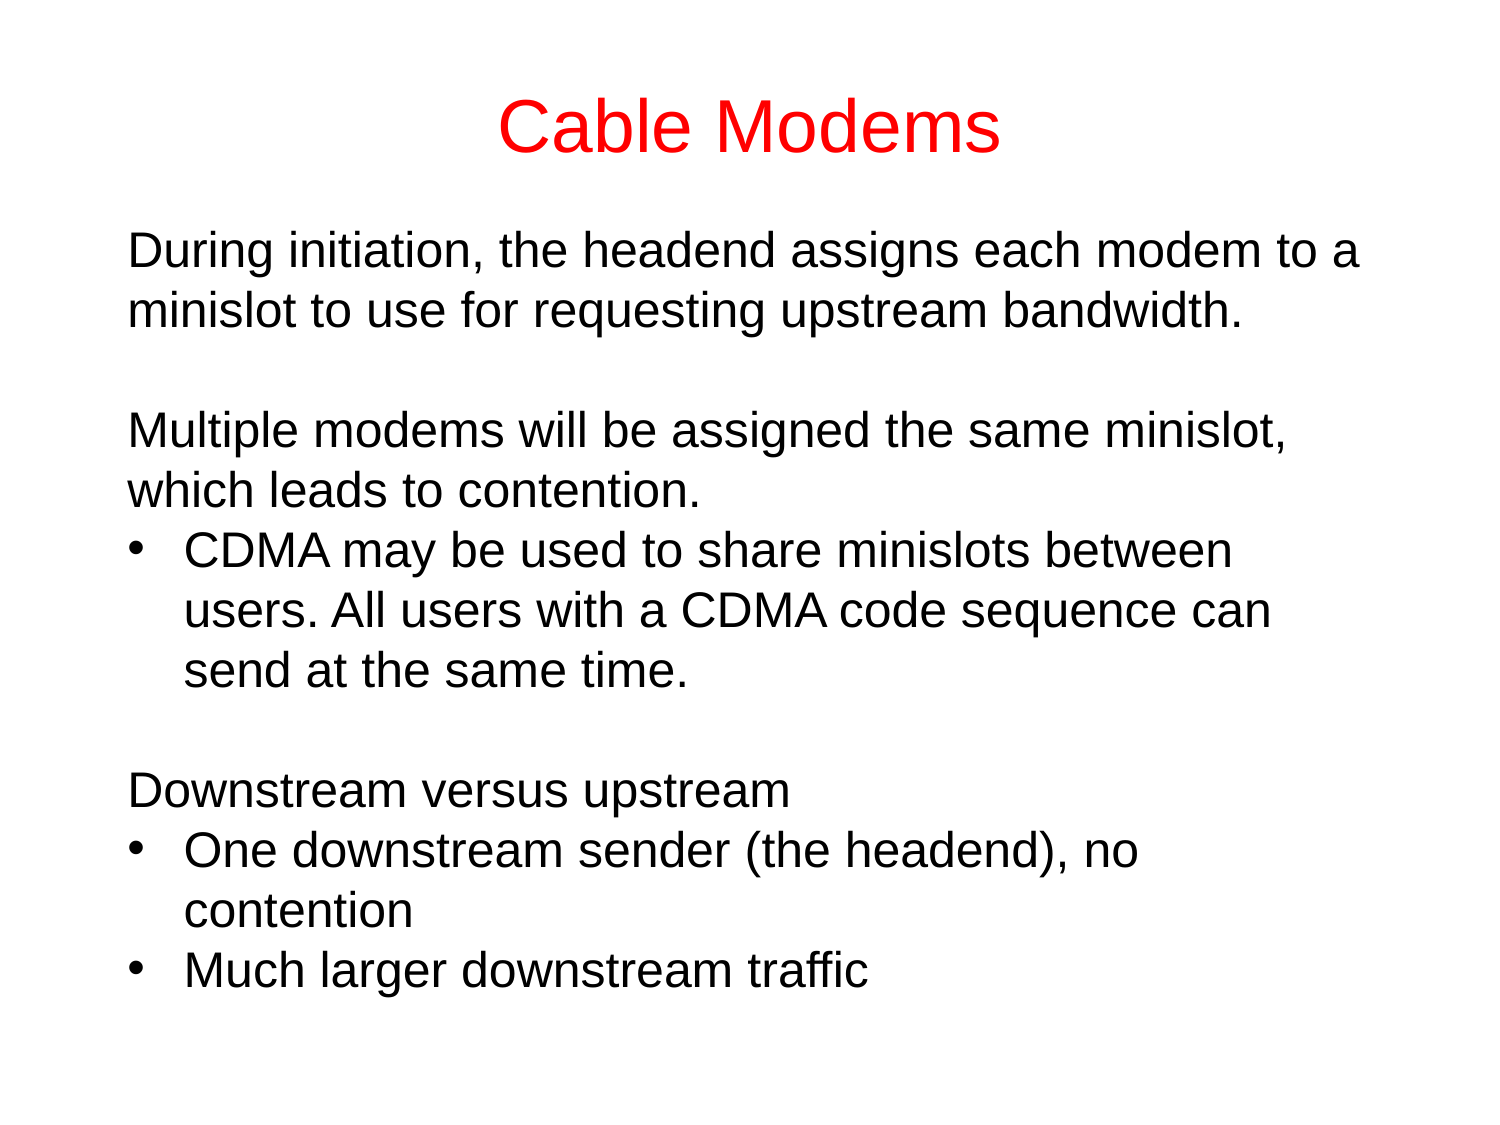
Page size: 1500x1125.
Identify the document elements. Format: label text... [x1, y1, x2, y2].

text_box During initiation, the headend assigns each modem to a minislot to use for requesting upstream bandwidth. Multiple modems will be assigned the same minislot, which leads to contention. CDMA may be used to share minislots between users. All users with a CDMA code sequence can send at the same time. Downstream versus upstream One downstream sender (the headend), no contention Much larger downstream traffic [112, 209, 1388, 1065]
title Cable Modems [0, 0, 1500, 245]
